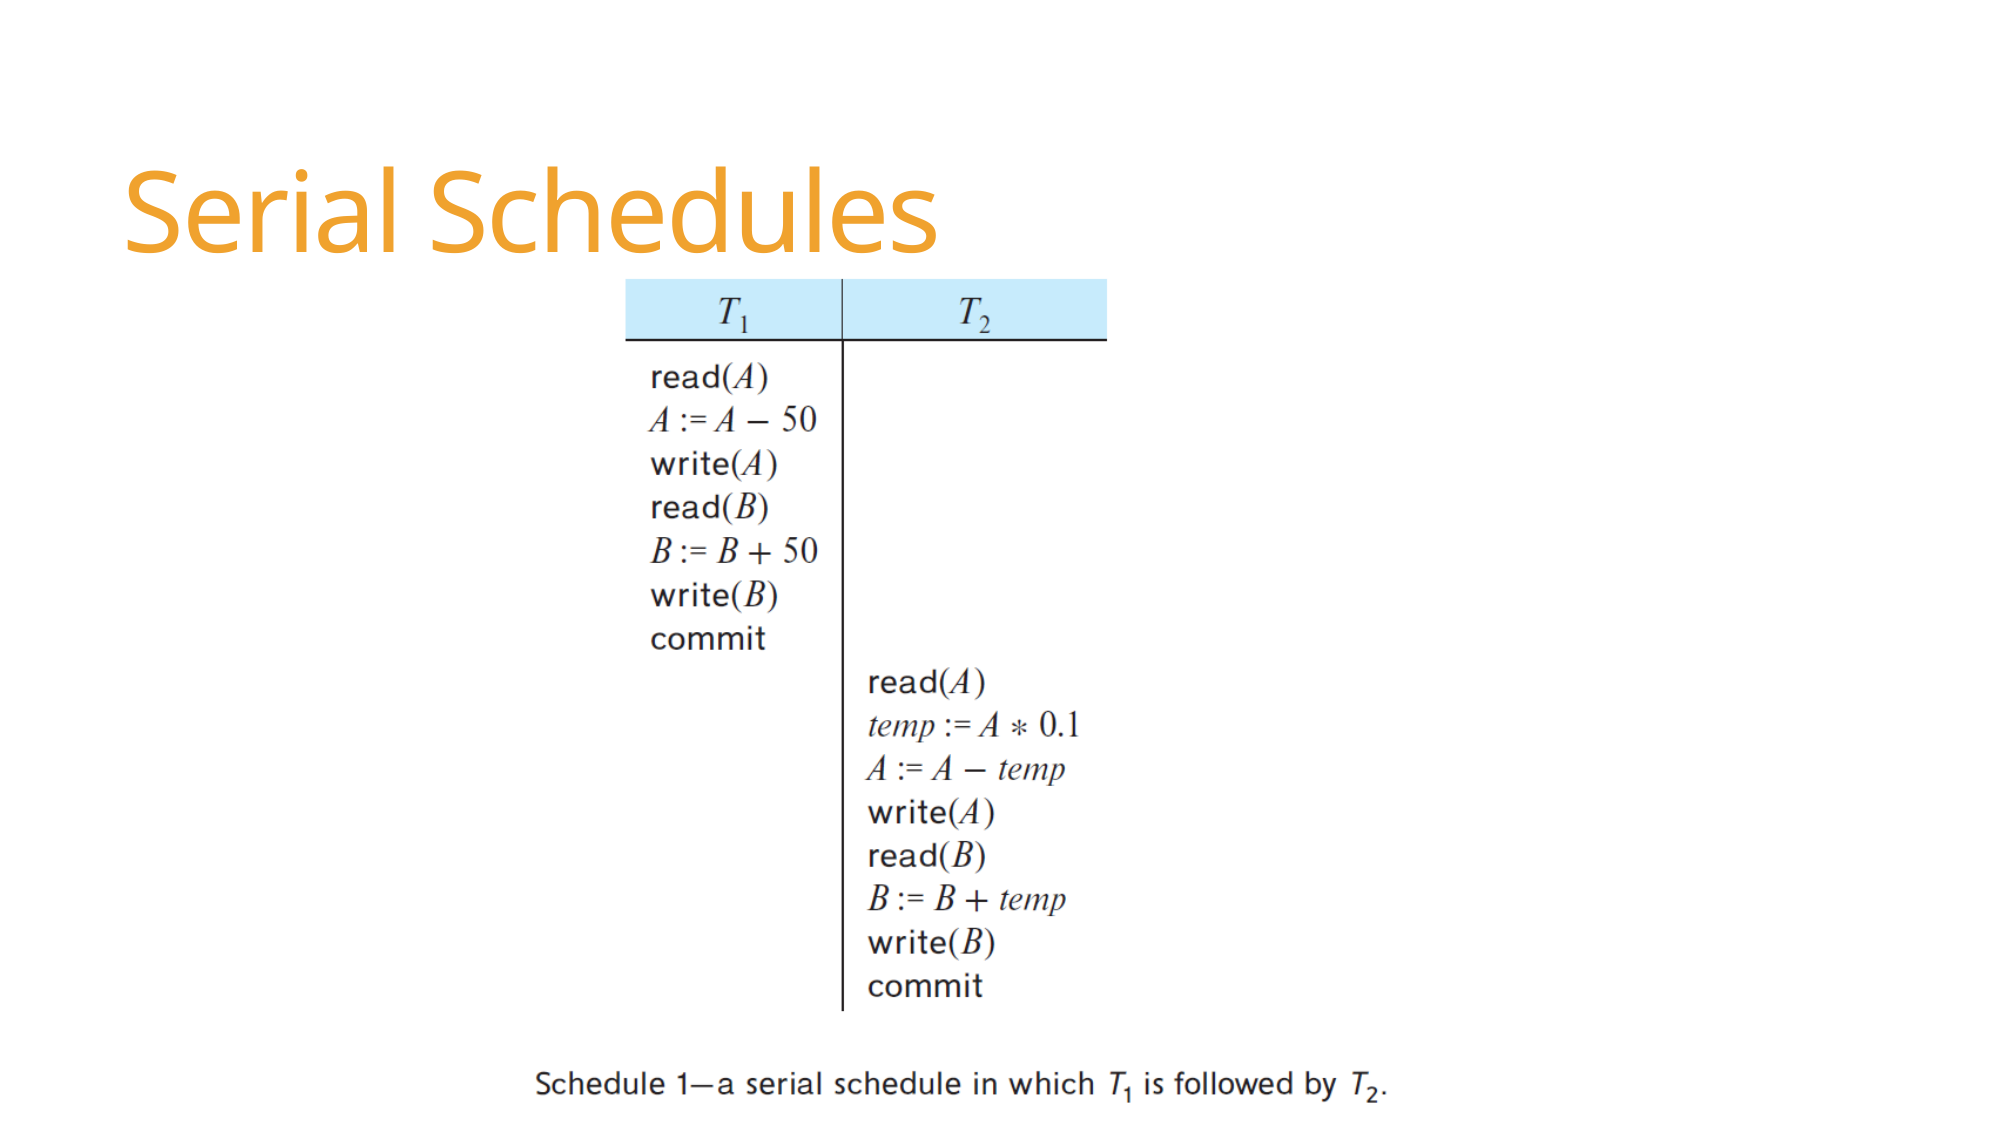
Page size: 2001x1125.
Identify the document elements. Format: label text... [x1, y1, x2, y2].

picture [527, 265, 1403, 1125]
title Serial Schedules [107, 81, 1875, 354]
